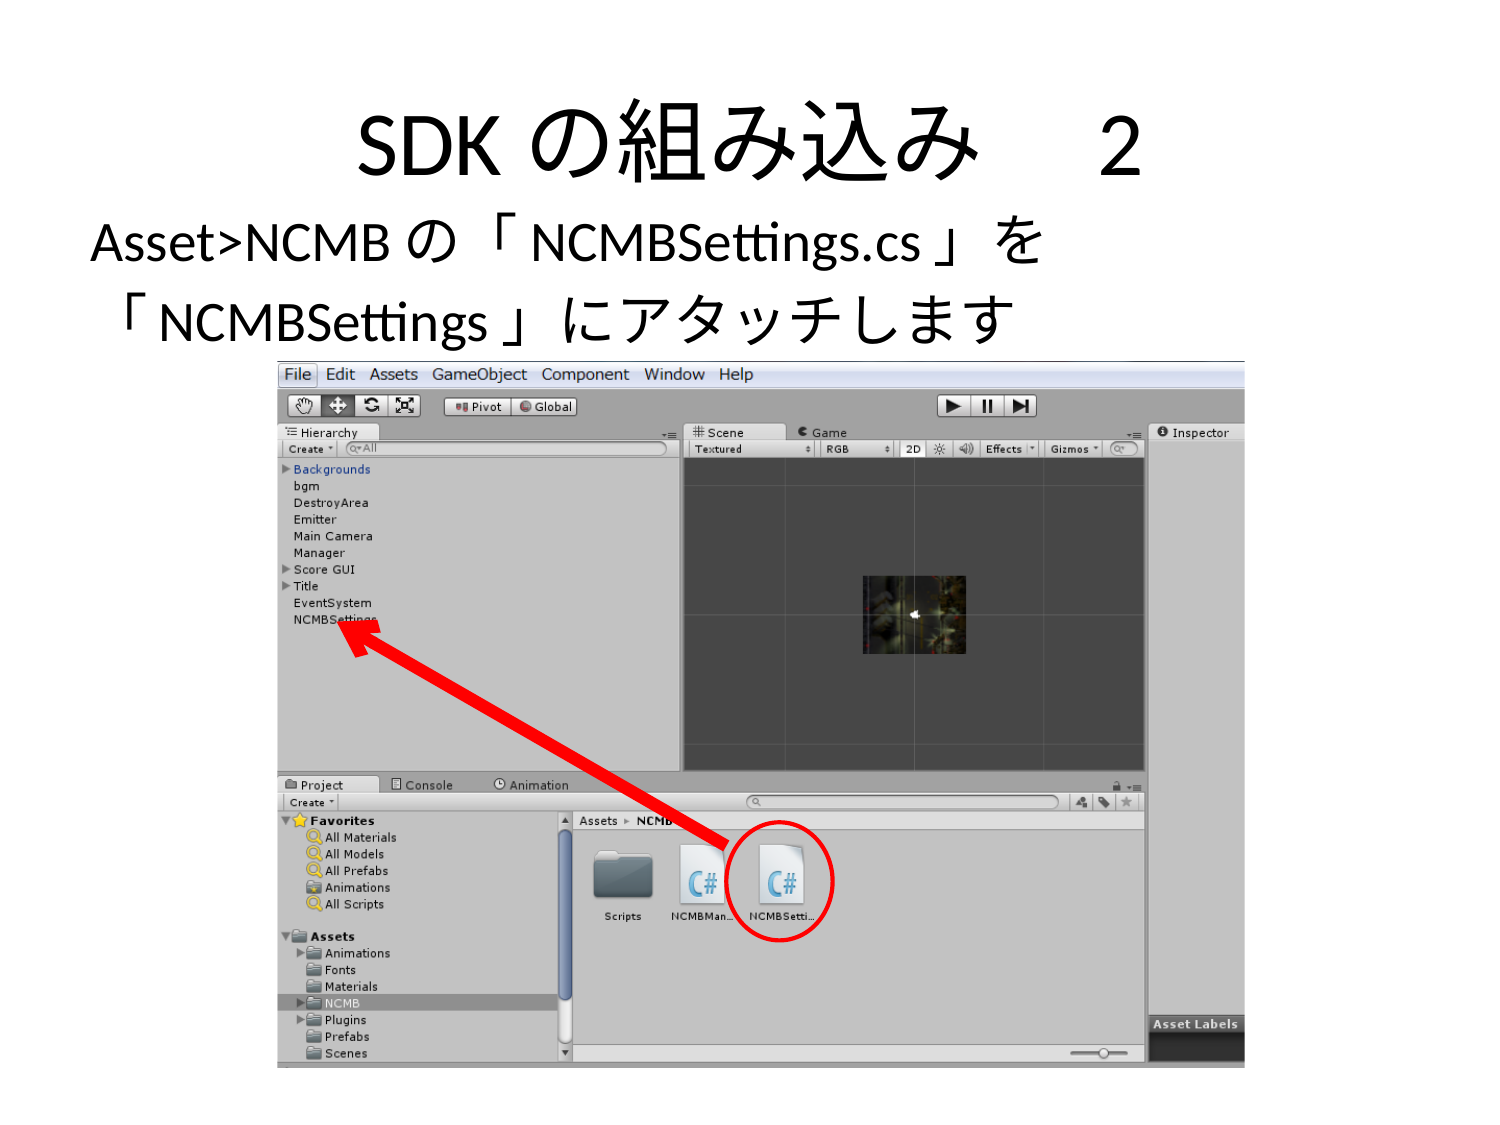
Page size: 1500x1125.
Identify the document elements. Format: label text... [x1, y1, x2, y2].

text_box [336, 621, 727, 847]
title SDKの組み込み 2 [75, 45, 1425, 196]
list Asset>NCMBの「NCMBSettings.cs」を 「NCMBSettings」にアタッチします [75, 196, 1425, 362]
picture [277, 361, 1245, 1069]
